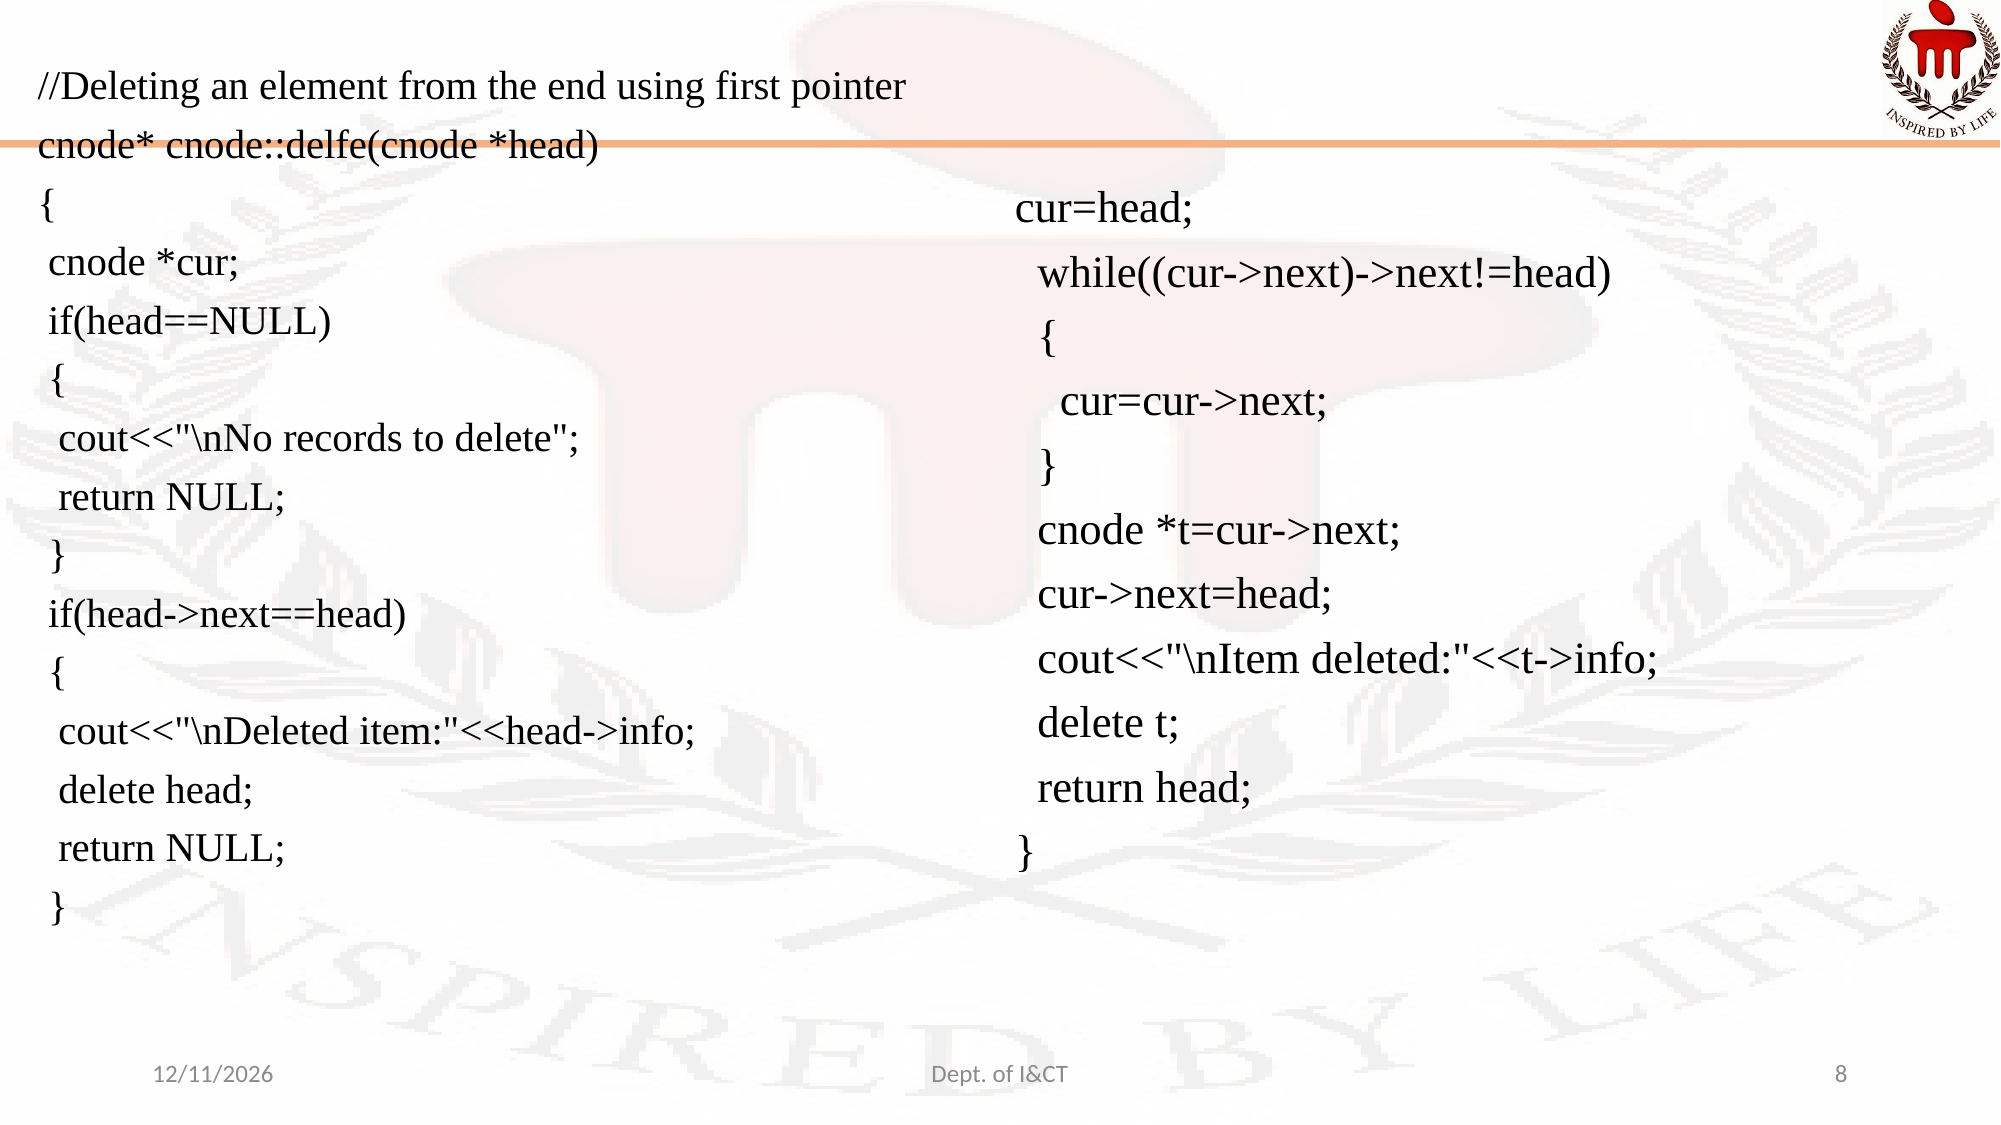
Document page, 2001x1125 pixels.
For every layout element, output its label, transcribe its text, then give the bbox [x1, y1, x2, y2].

list //Deleting an element from the end using first pointer cnode* cnode::delfe(cnode *head) { cnode *cur; if(head==NULL) { cout<<"\nNo records to delete"; return NULL; } if(head->next==head) { cout<<"\nDeleted item:"<<head->info; delete head; return NULL; } [22, 57, 925, 1043]
list cur=head; while((cur->next)->next!=head) { cur=cur->next; } cnode *t=cur->next; cur->next=head; cout<<"\nItem deleted:"<<t->info; delete t; return head; } [999, 176, 1850, 891]
picture [1882, 0, 2000, 140]
slide_number 8 [1412, 1042, 1863, 1103]
footer Dept. of I&CT [662, 1042, 1338, 1103]
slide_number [137, 1042, 588, 1103]
